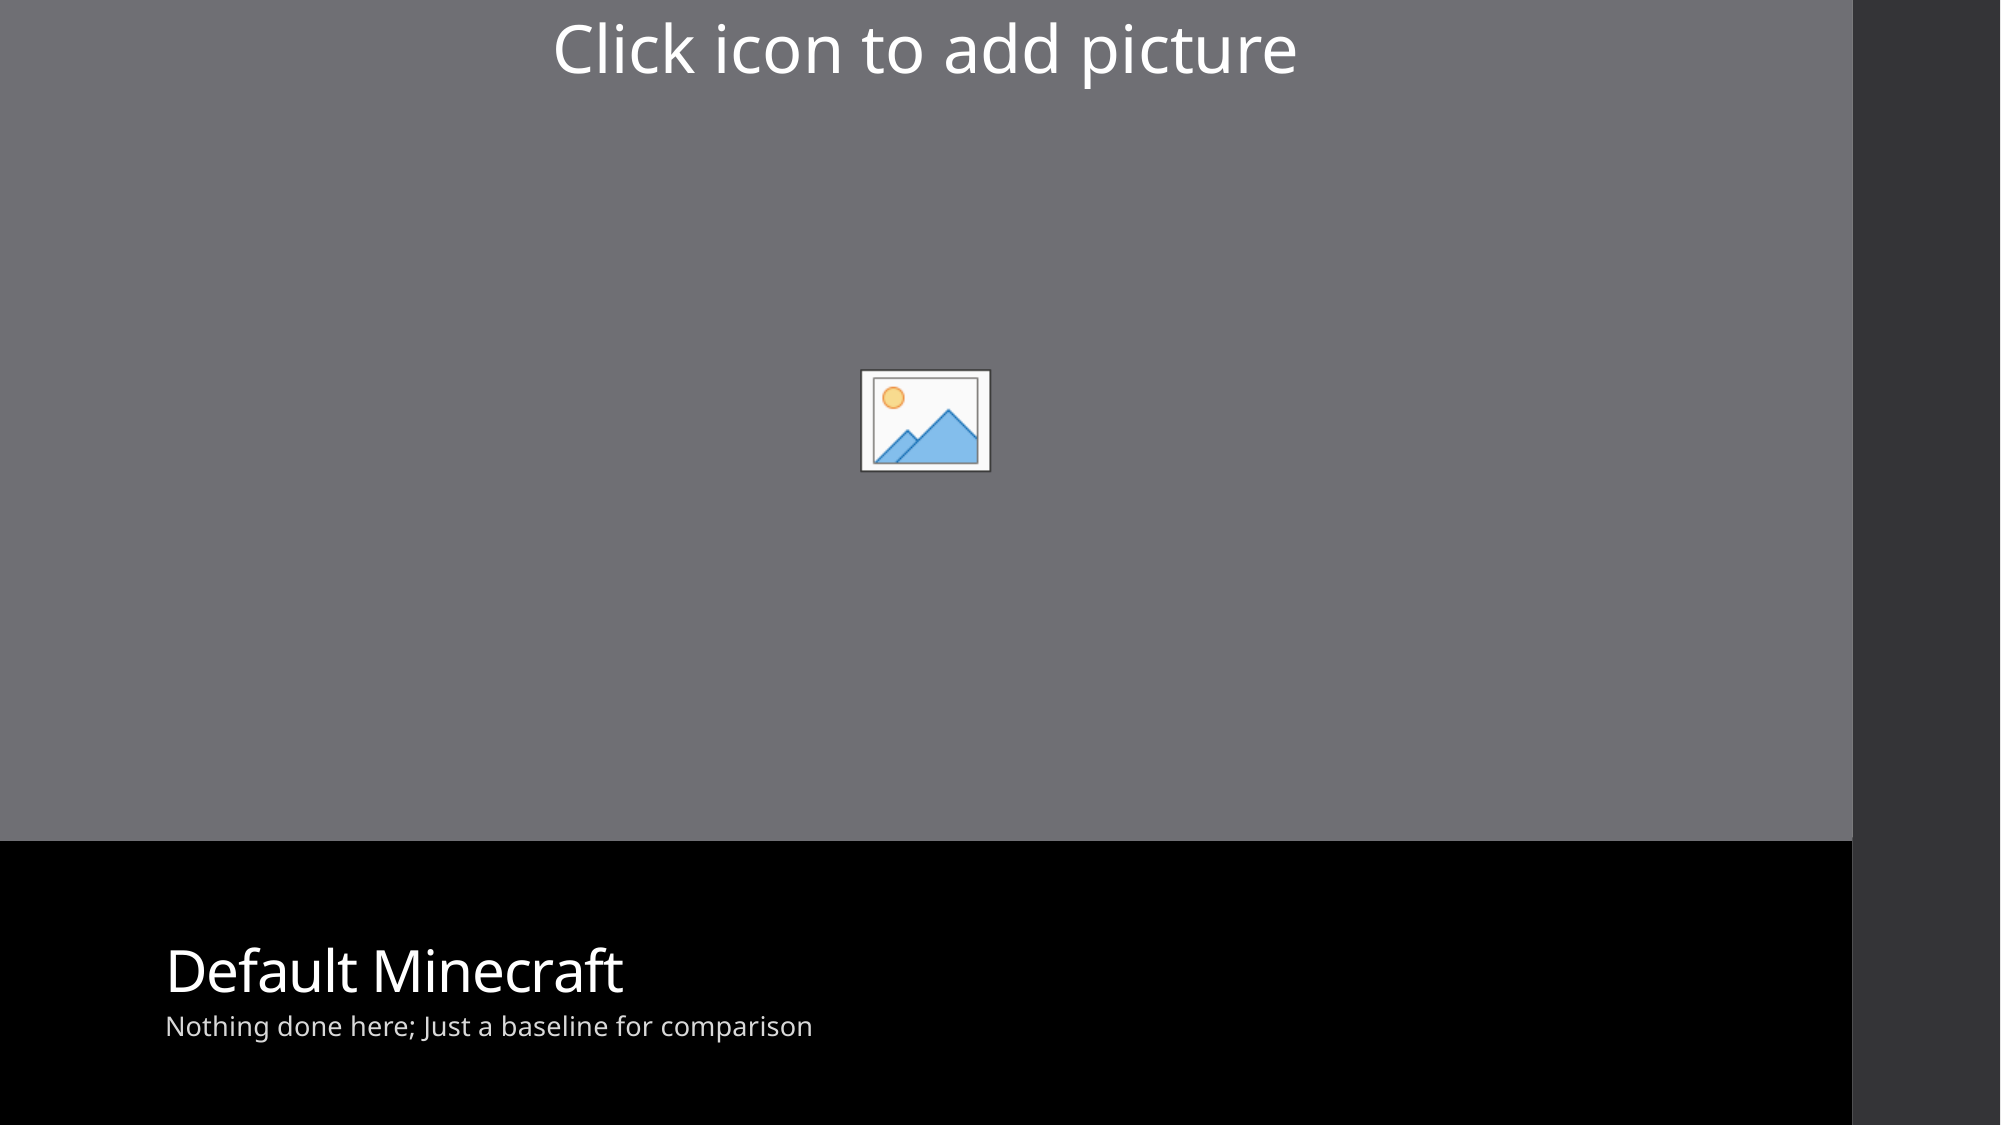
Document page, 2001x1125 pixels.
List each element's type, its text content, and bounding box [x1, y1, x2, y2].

picture [0, 0, 1853, 842]
list Nothing done here; Just a baseline for comparison [150, 1002, 1788, 1100]
title Default Minecraft [150, 862, 1788, 1002]
